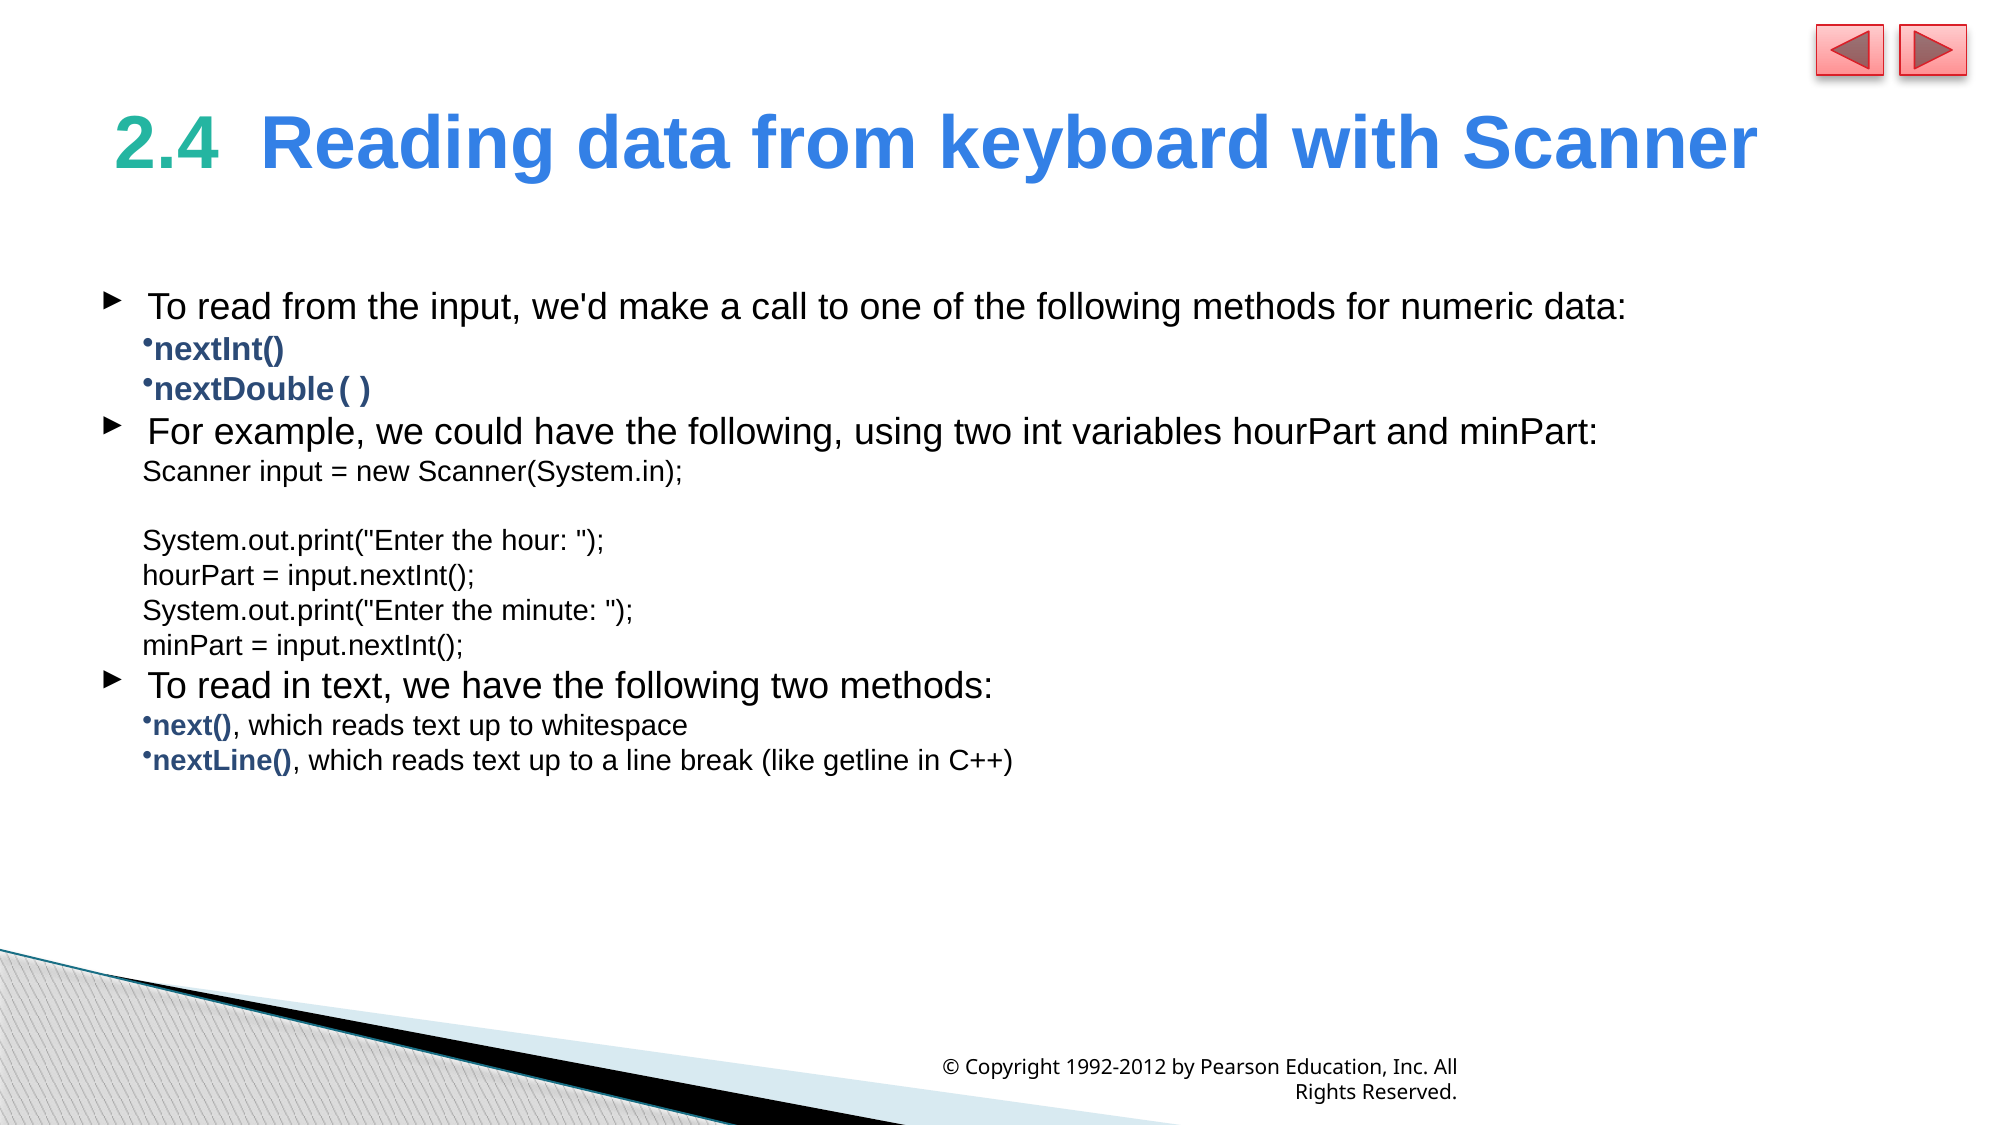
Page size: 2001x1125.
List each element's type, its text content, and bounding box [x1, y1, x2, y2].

footer © Copyright 1992-2012 by Pearson Education, Inc. All Rights Reserved. [866, 1051, 1473, 1112]
list To read from the input, we'd make a call to one of the following methods for numeric data: nextInt() nextDouble() For example, we could have the following, using two int variables hourPart and minPart: Scanner input = new Scanner(System.in); System.out.print("Enter the hour: "); hourPart = input.nextInt(); System.out.print("Enter the minute: "); minPart = input.nextInt(); To read in text, we have the following two methods: next(), which reads text up to whitespace nextLine(), which reads text up to a line break (like getline in C++) [85, 225, 1660, 879]
title 2.4 Reading data from keyboard with Scanner [99, 45, 1900, 233]
